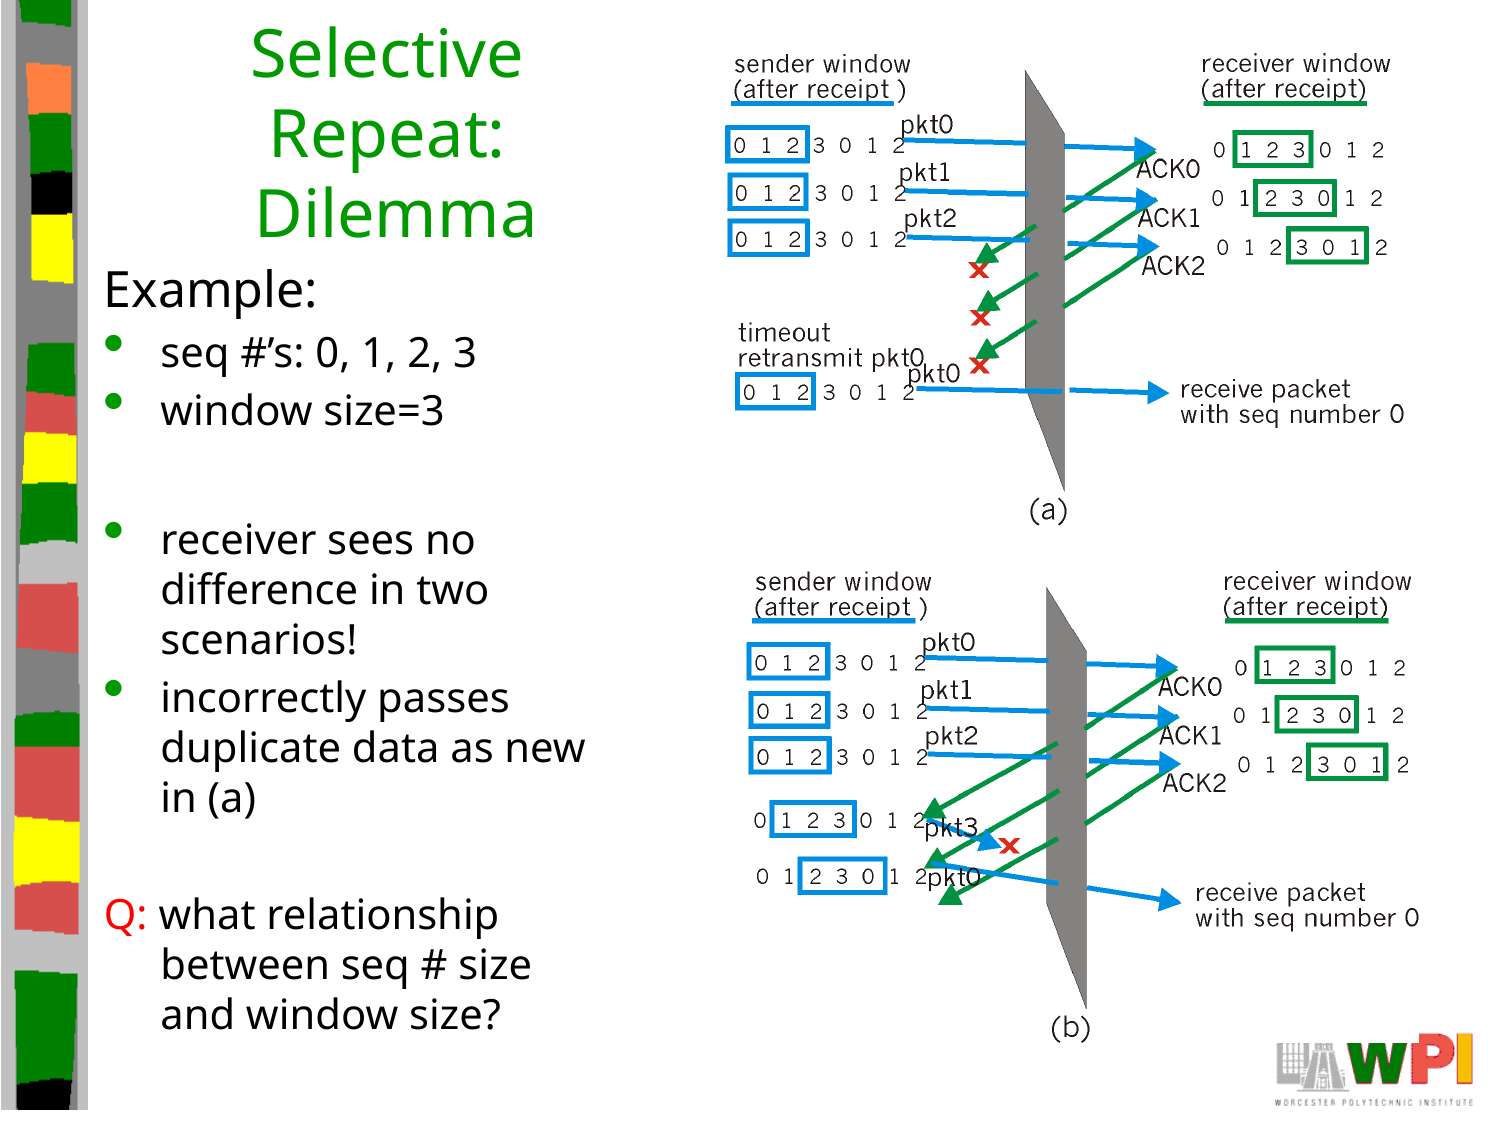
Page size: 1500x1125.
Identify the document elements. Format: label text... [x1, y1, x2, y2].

picture [0, 0, 88, 1110]
title Selective Repeat: Dilemma [112, 37, 663, 226]
picture [725, 52, 1475, 1107]
list Example: seq #’s: 0, 1, 2, 3 window size=3 receiver sees no difference in two scenarios! incorrectly passes duplicate data as new in (a) Q: what relationship between seq # size and window size? [88, 249, 627, 1013]
